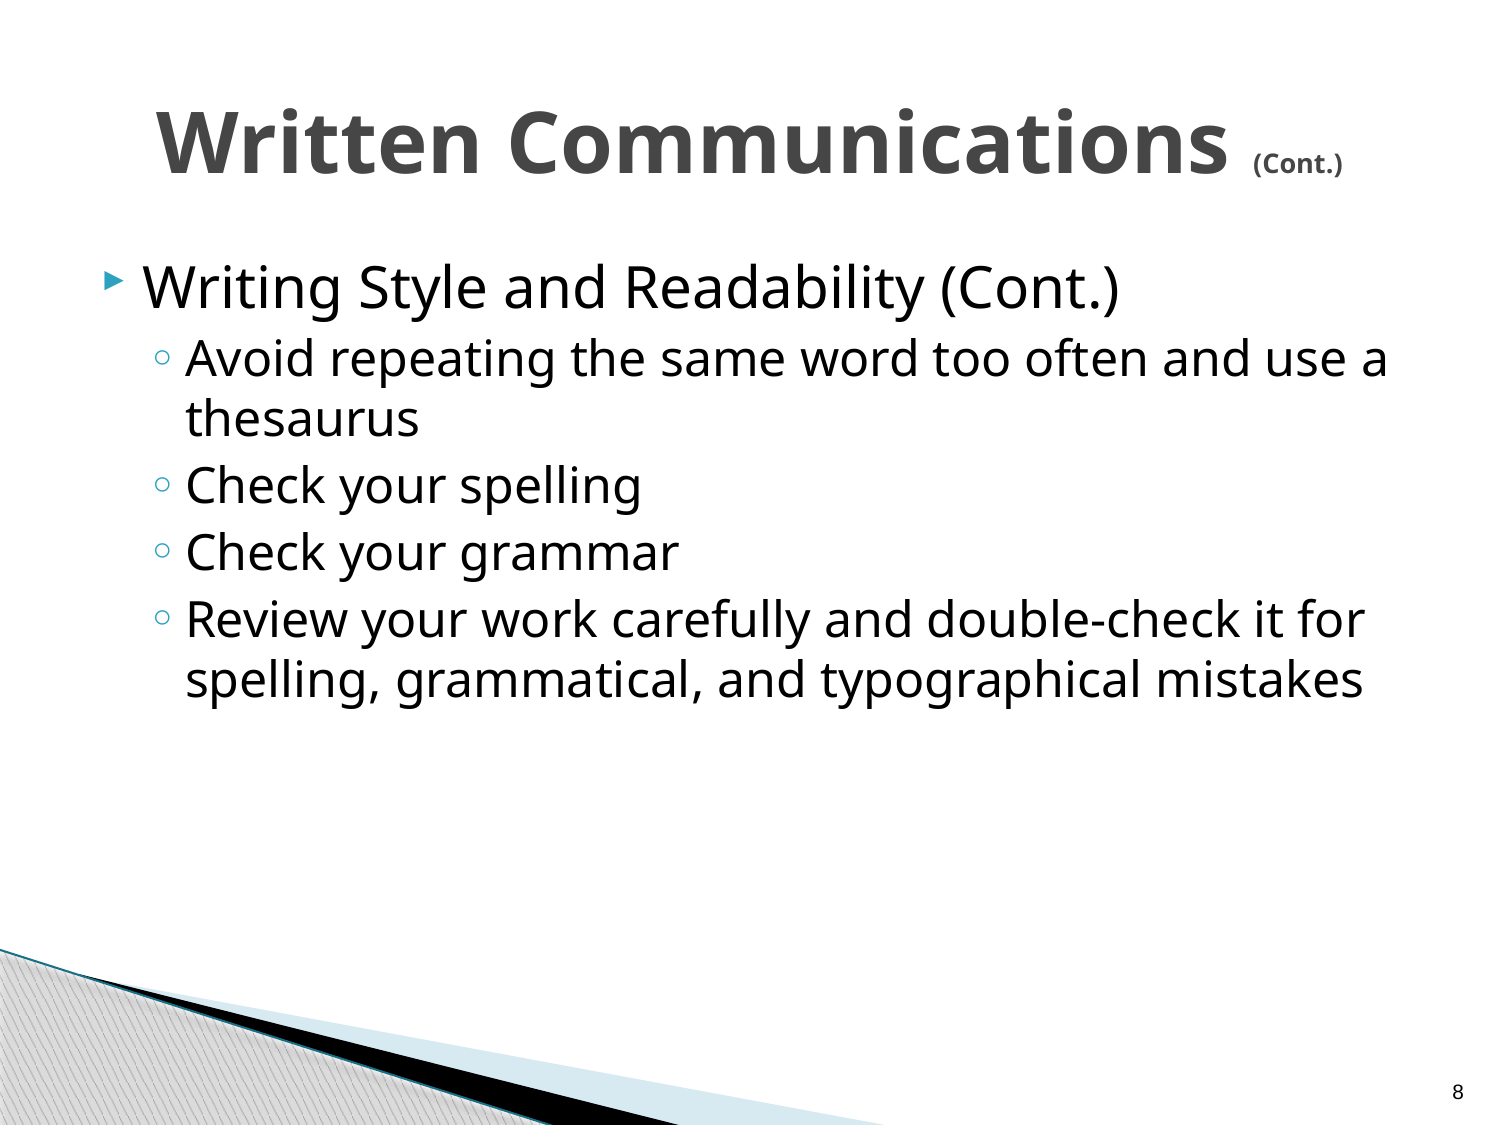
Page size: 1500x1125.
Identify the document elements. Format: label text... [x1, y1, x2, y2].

list Writing Style and Readability (Cont.) Avoid repeating the same word too often and use a thesaurus Check your spelling Check your grammar Review your work carefully and double-check it for spelling, grammatical, and typographical mistakes [68, 242, 1425, 1025]
slide_number 8 [1418, 1051, 1479, 1112]
title Written Communications (Cont.) [75, 45, 1425, 233]
